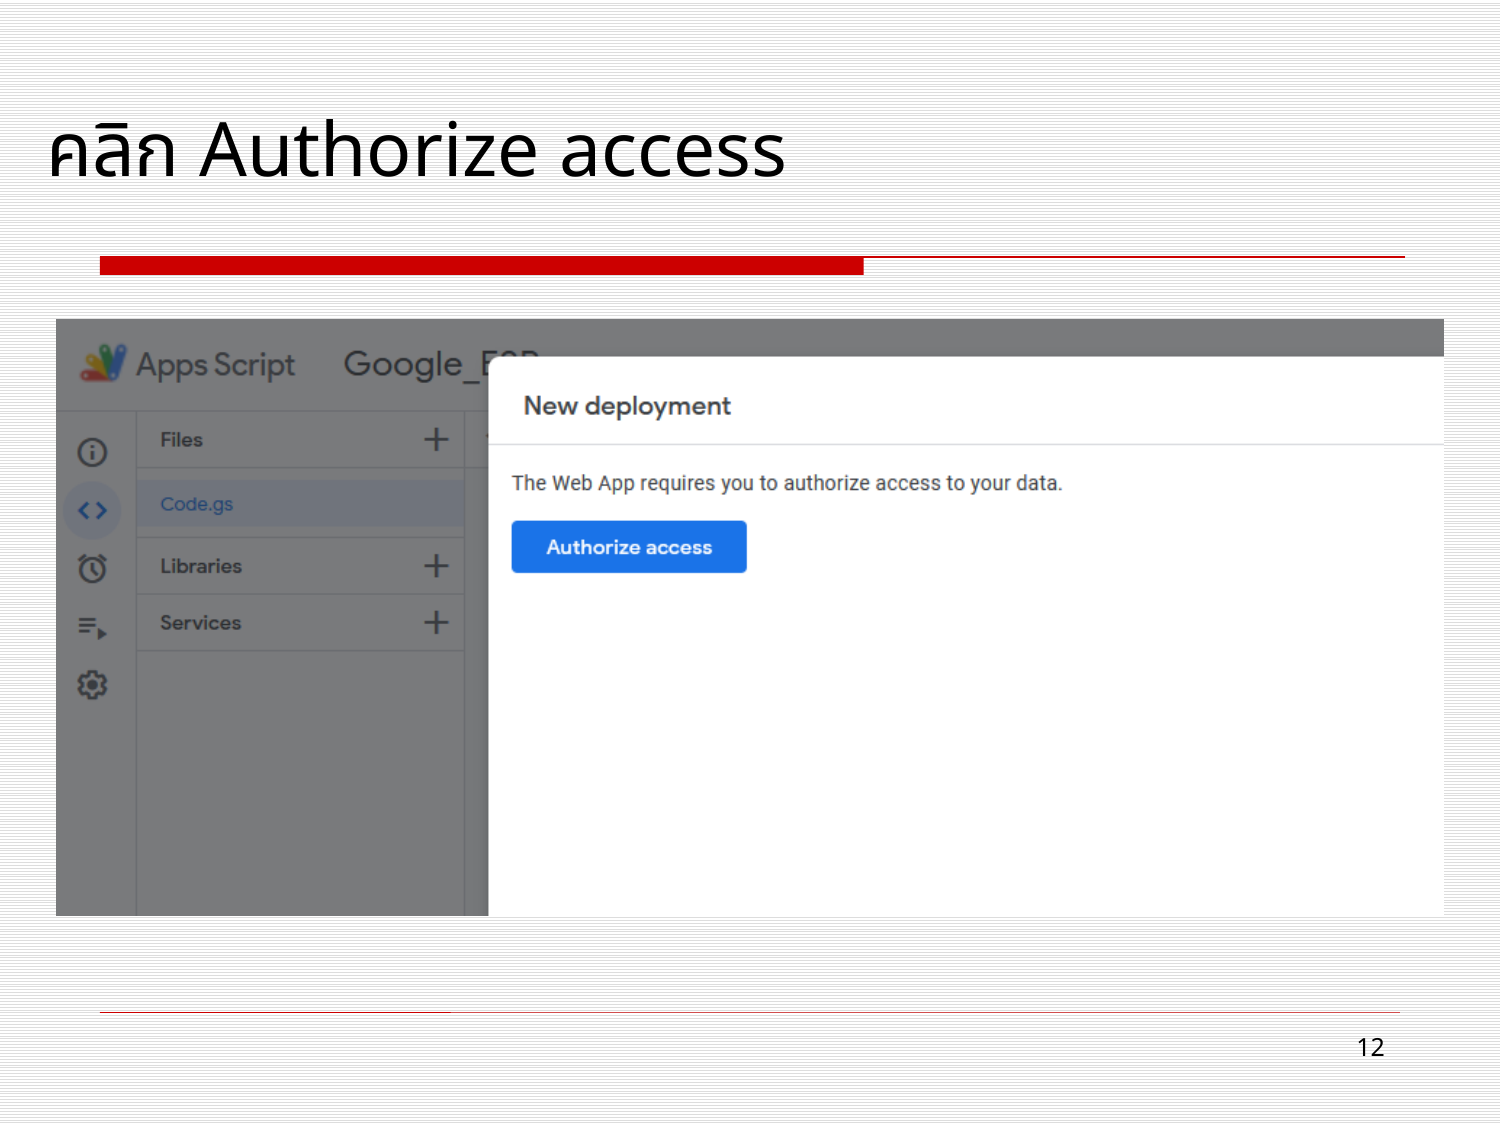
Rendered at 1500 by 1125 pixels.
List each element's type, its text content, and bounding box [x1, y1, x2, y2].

text_box คลิก Authorize access [31, 62, 1401, 200]
slide_number 12 [1074, 1024, 1400, 1103]
picture [56, 319, 1444, 916]
